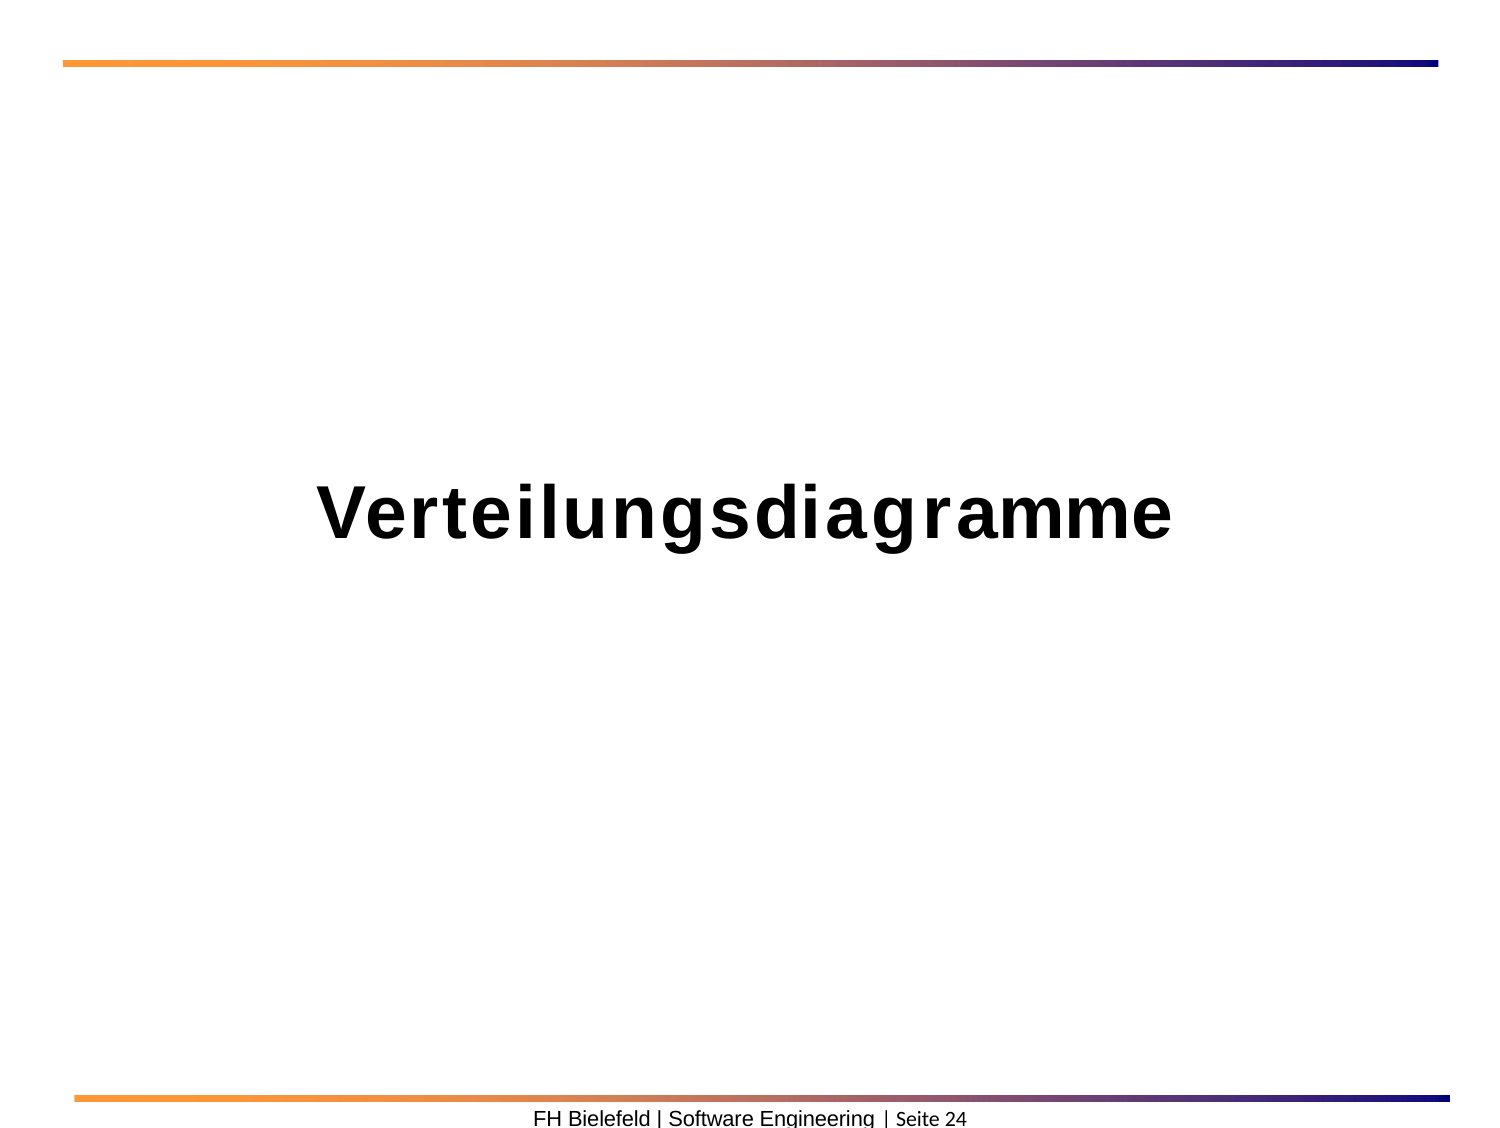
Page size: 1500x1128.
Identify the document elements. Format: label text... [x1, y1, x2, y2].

picture [62, 60, 1439, 67]
text_box Verteilungsdiagramme [249, 463, 1238, 604]
picture [74, 1095, 1450, 1102]
